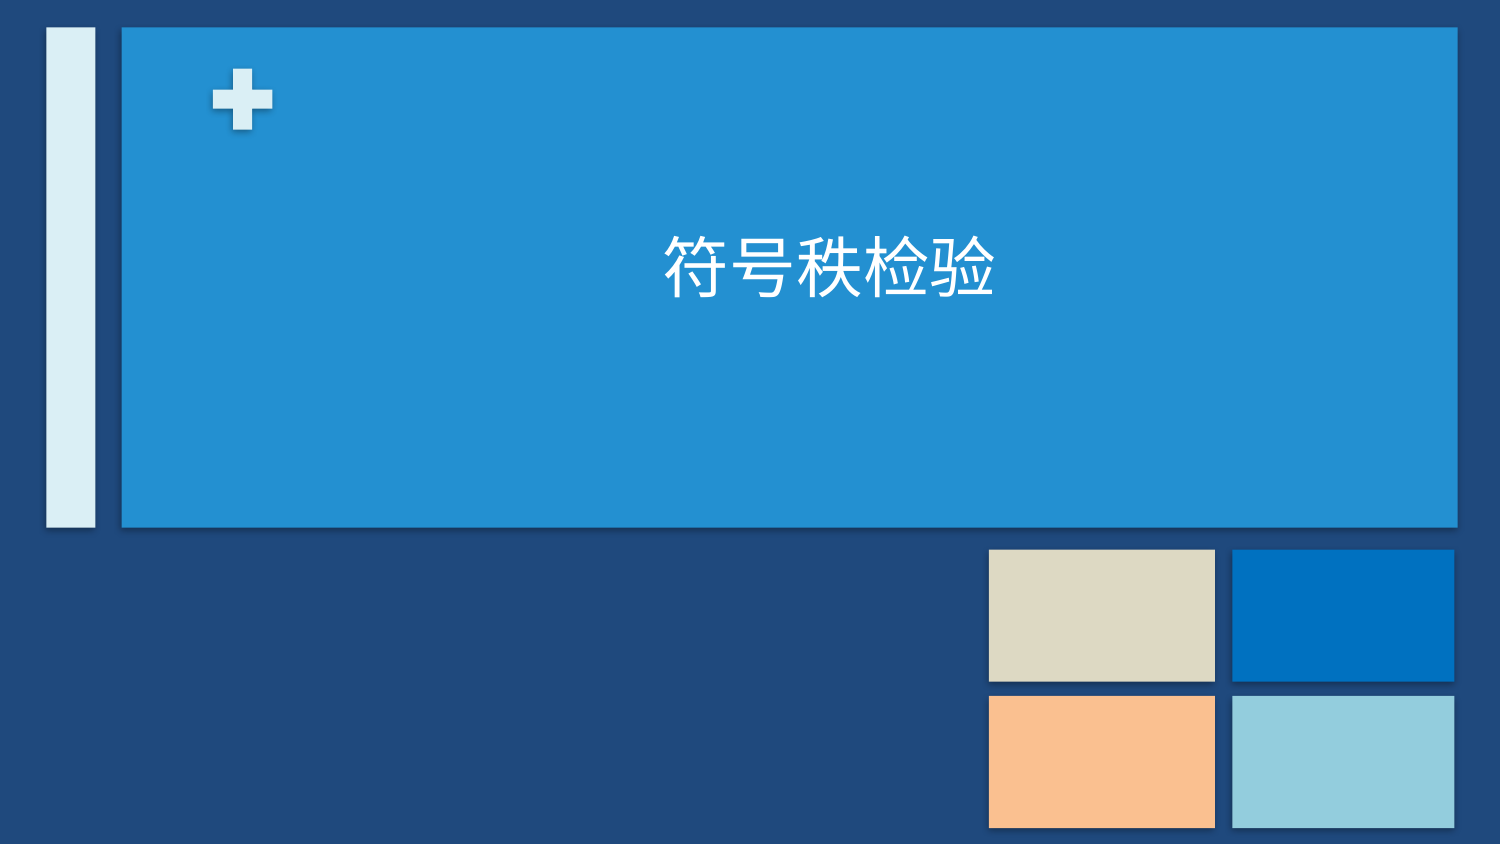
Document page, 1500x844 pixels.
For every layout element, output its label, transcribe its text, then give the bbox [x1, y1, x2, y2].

subtitle 符号秩检验 [304, 202, 1355, 333]
